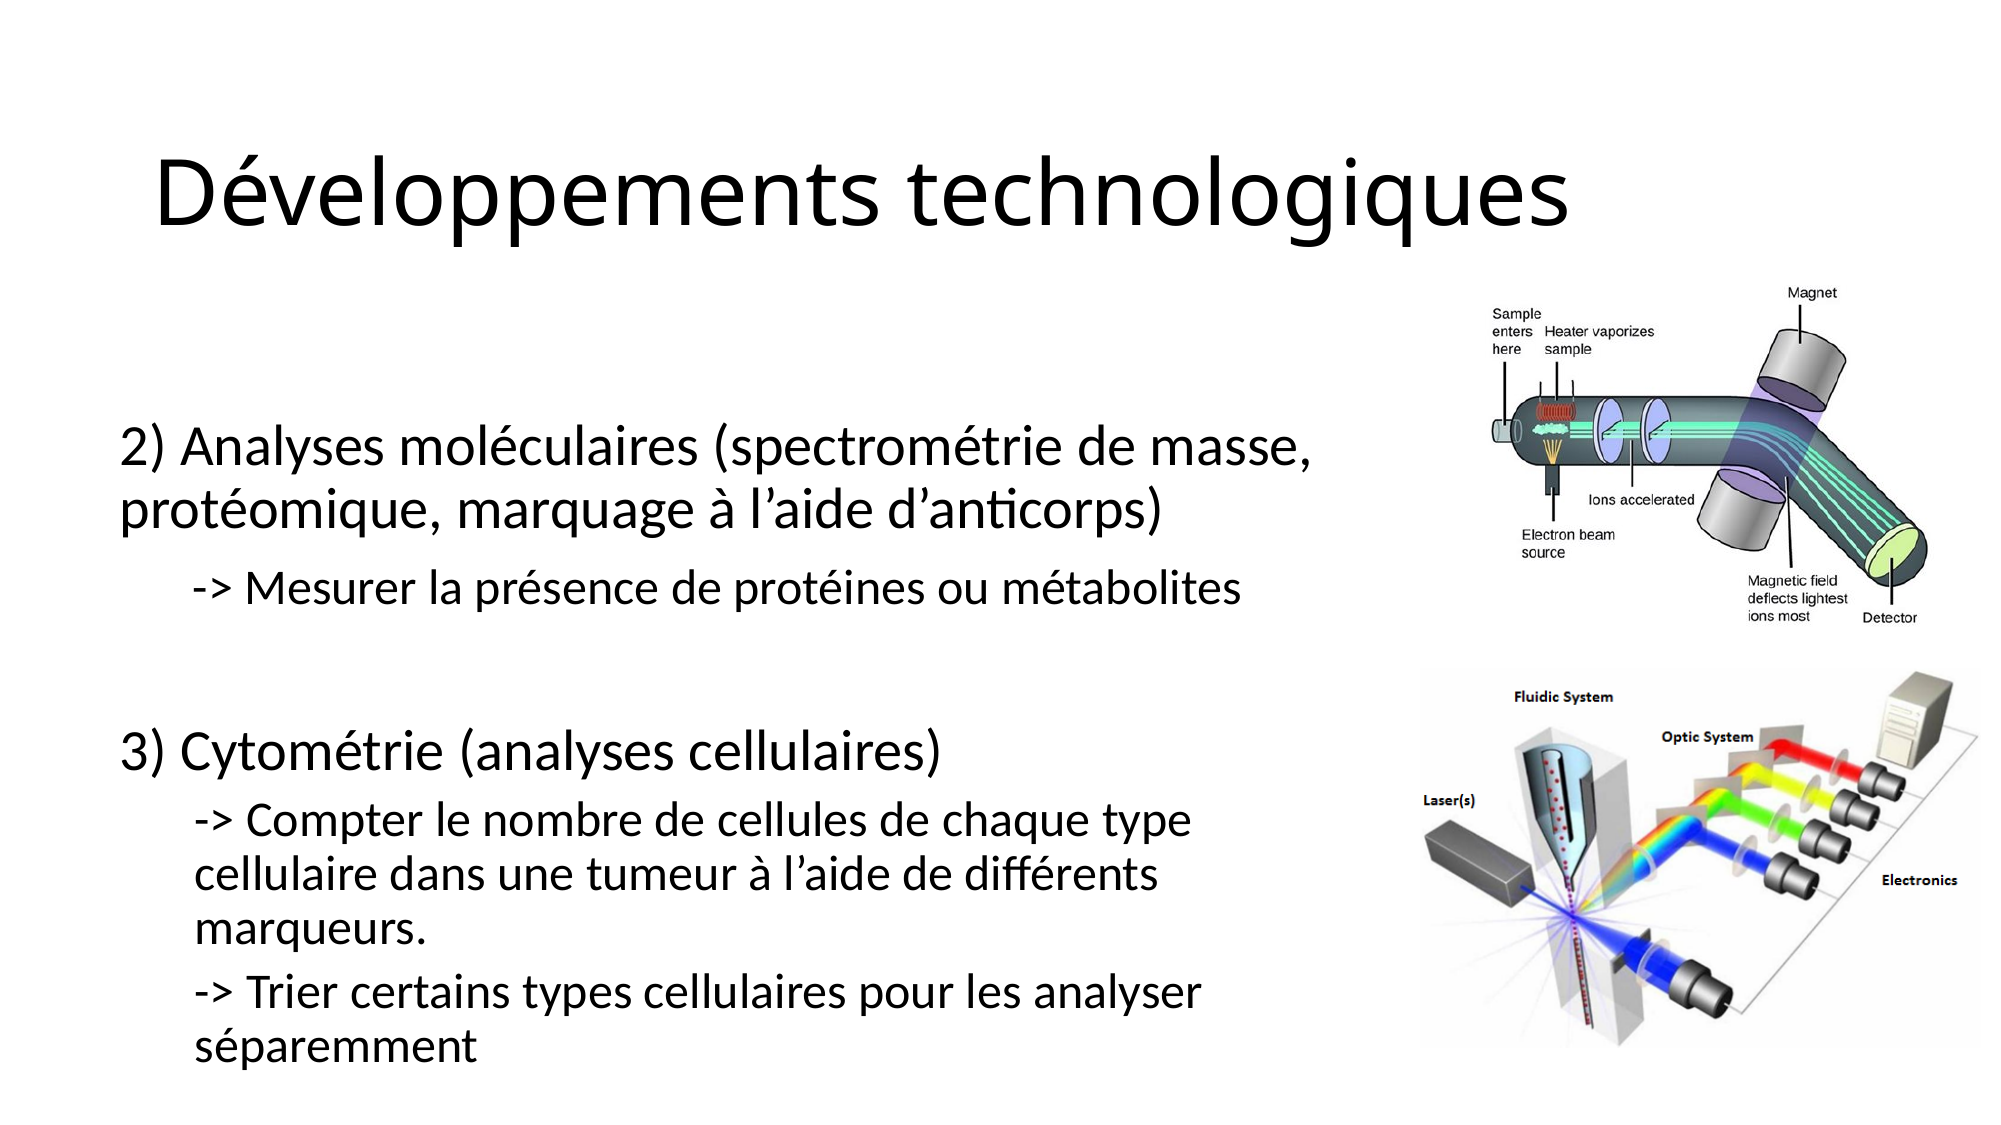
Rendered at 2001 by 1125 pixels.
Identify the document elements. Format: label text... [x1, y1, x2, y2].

title Développements technologiques [137, 59, 1863, 333]
picture [1447, 285, 1954, 628]
picture [1420, 668, 1981, 1049]
list 2) Analyses moléculaires (spectrométrie de masse, protéomique, marquage à l’aide d’anticorps) -> Mesurer la présence de protéines ou métabolites 3) Cytométrie (analyses cellulaires) -> Compter le nombre de cellules de chaque type cellulaire dans une tumeur à l’aide de différents marqueurs. -> Trier certains types cellulaires pour les analyser séparemment [104, 407, 1343, 1101]
